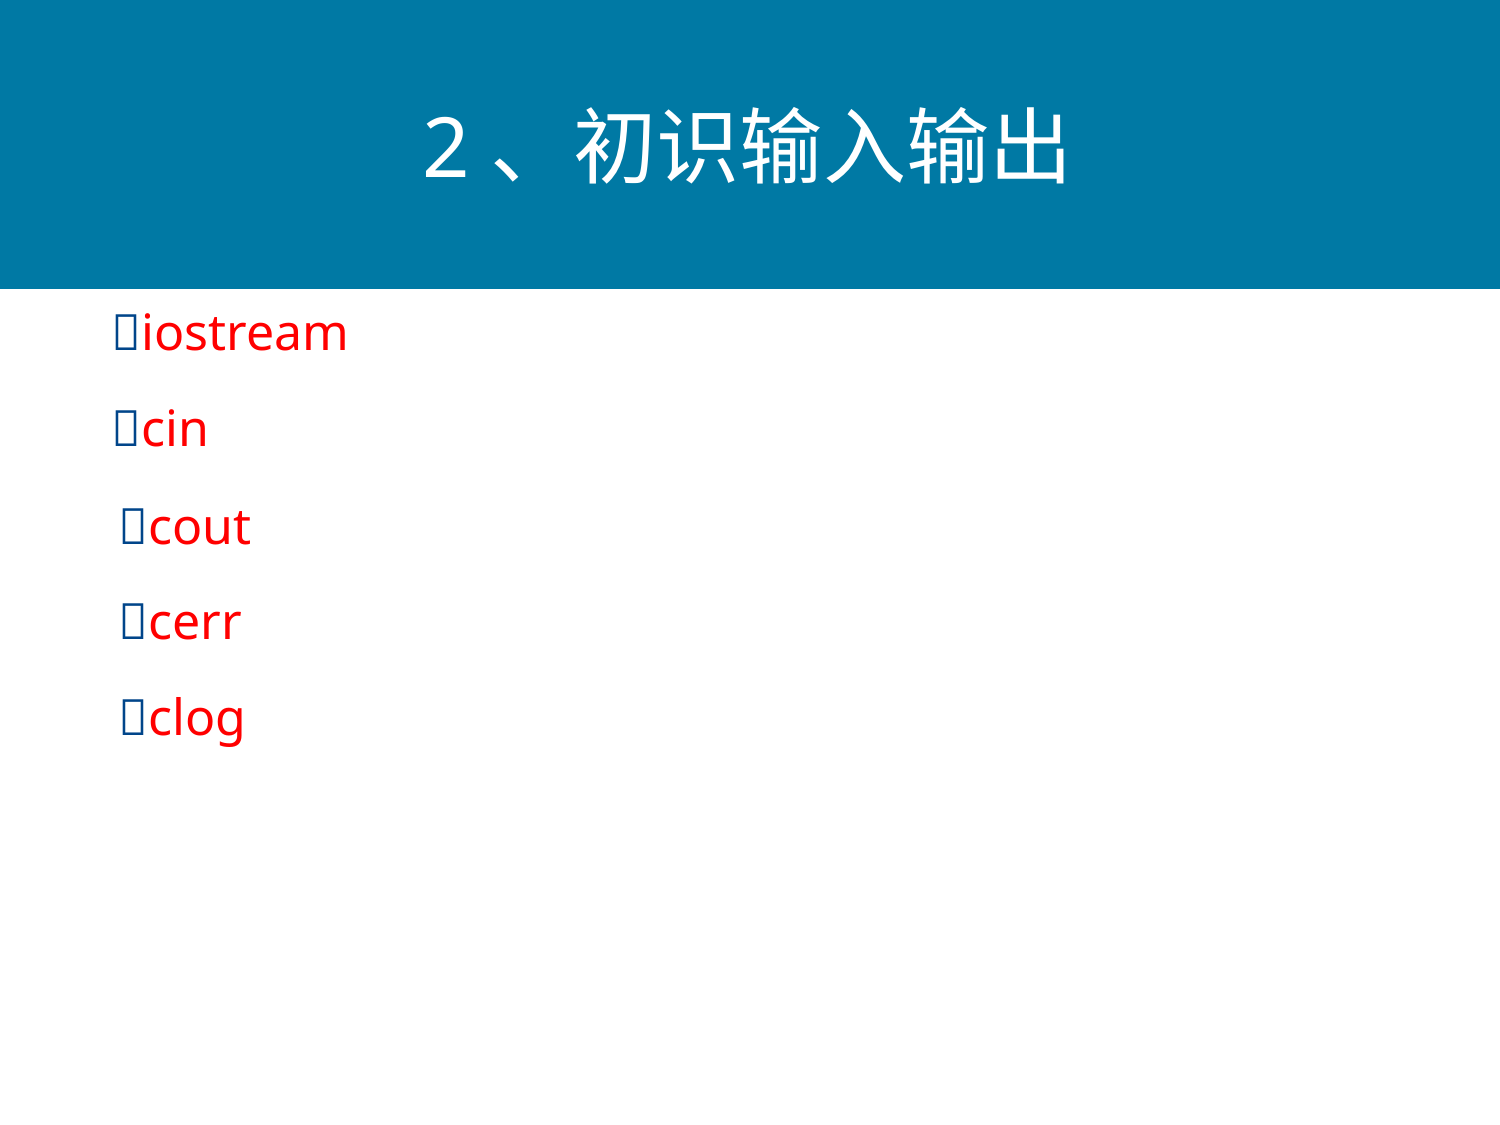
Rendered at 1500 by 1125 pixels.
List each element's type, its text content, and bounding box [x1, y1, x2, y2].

text_box iostream cin [111, 297, 350, 464]
text_box [0, 291, 1500, 1125]
text_box 2、初识输入输出 [422, 87, 1073, 202]
text_box [0, 0, 1500, 291]
text_box cout cerr clog [118, 491, 252, 754]
